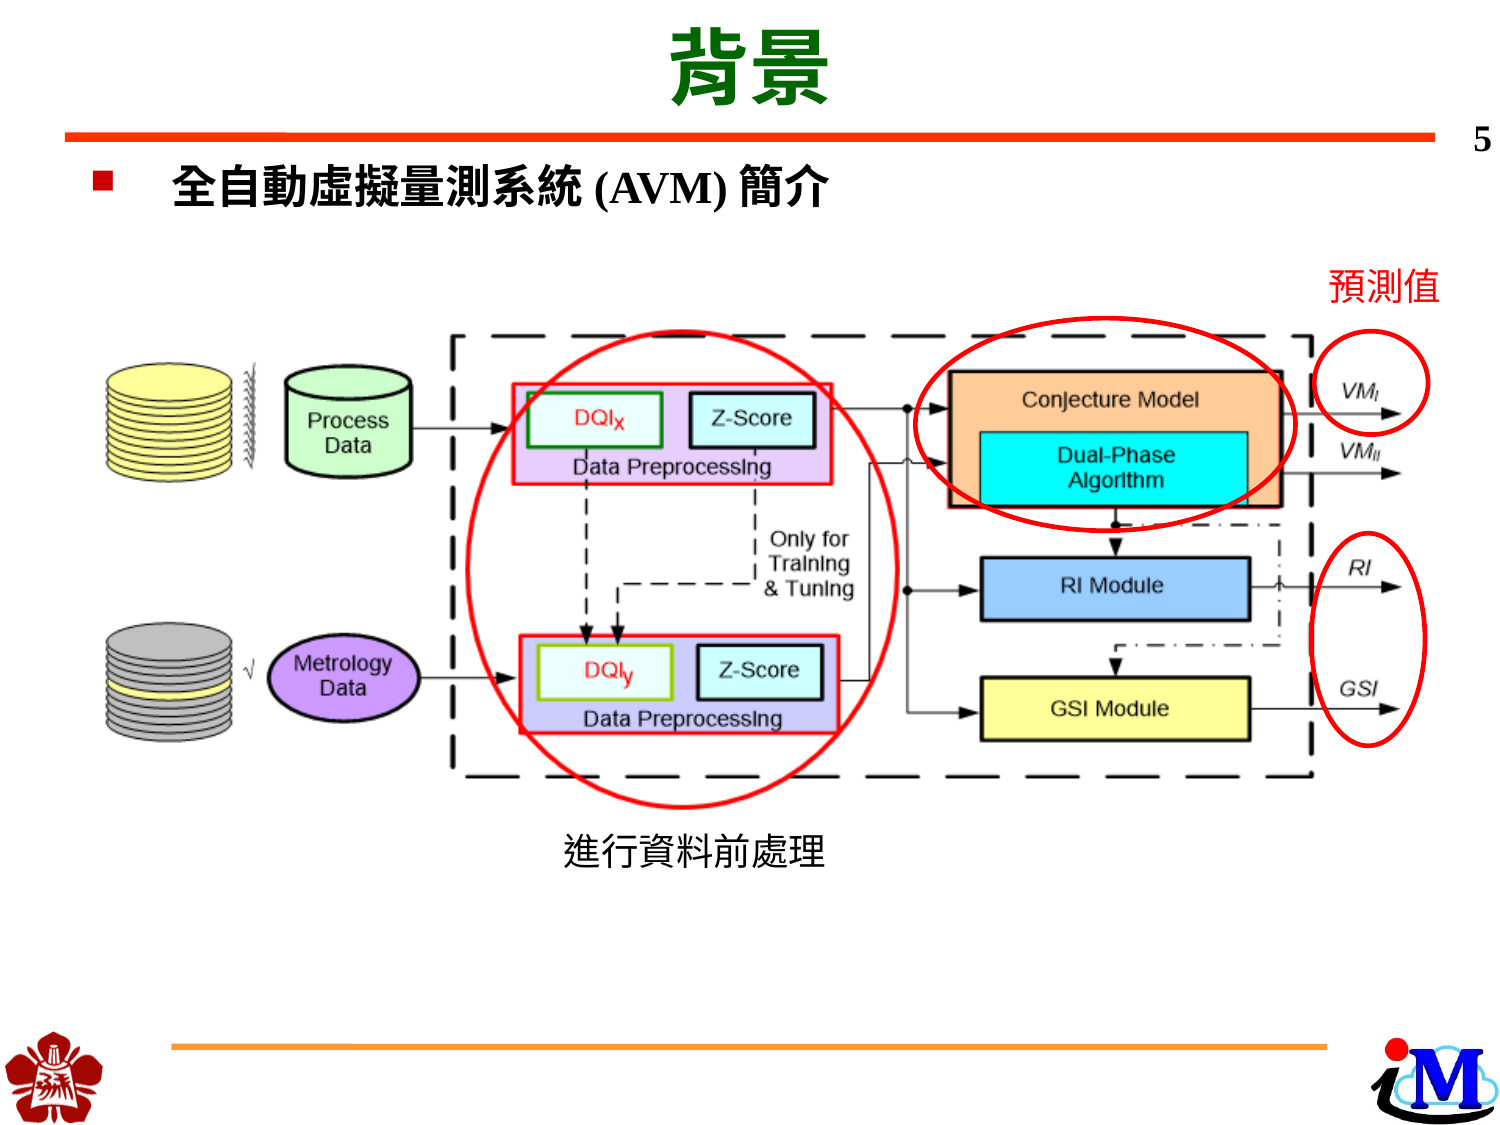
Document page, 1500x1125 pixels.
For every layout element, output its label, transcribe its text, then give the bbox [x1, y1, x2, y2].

list 全自動虛擬量測系統(AVM)簡介 [74, 829, 1426, 1024]
text_box 預測值 [1314, 255, 1463, 315]
list 全自動虛擬量測系統(AVM)簡介 [74, 150, 1426, 302]
picture [0, 1030, 108, 1125]
text_box 進行資料前處理 [549, 829, 845, 881]
title 背景 [74, 24, 1426, 107]
picture [1363, 1030, 1500, 1125]
slide_number 5 [1430, 106, 1500, 167]
picture [56, 303, 1444, 822]
